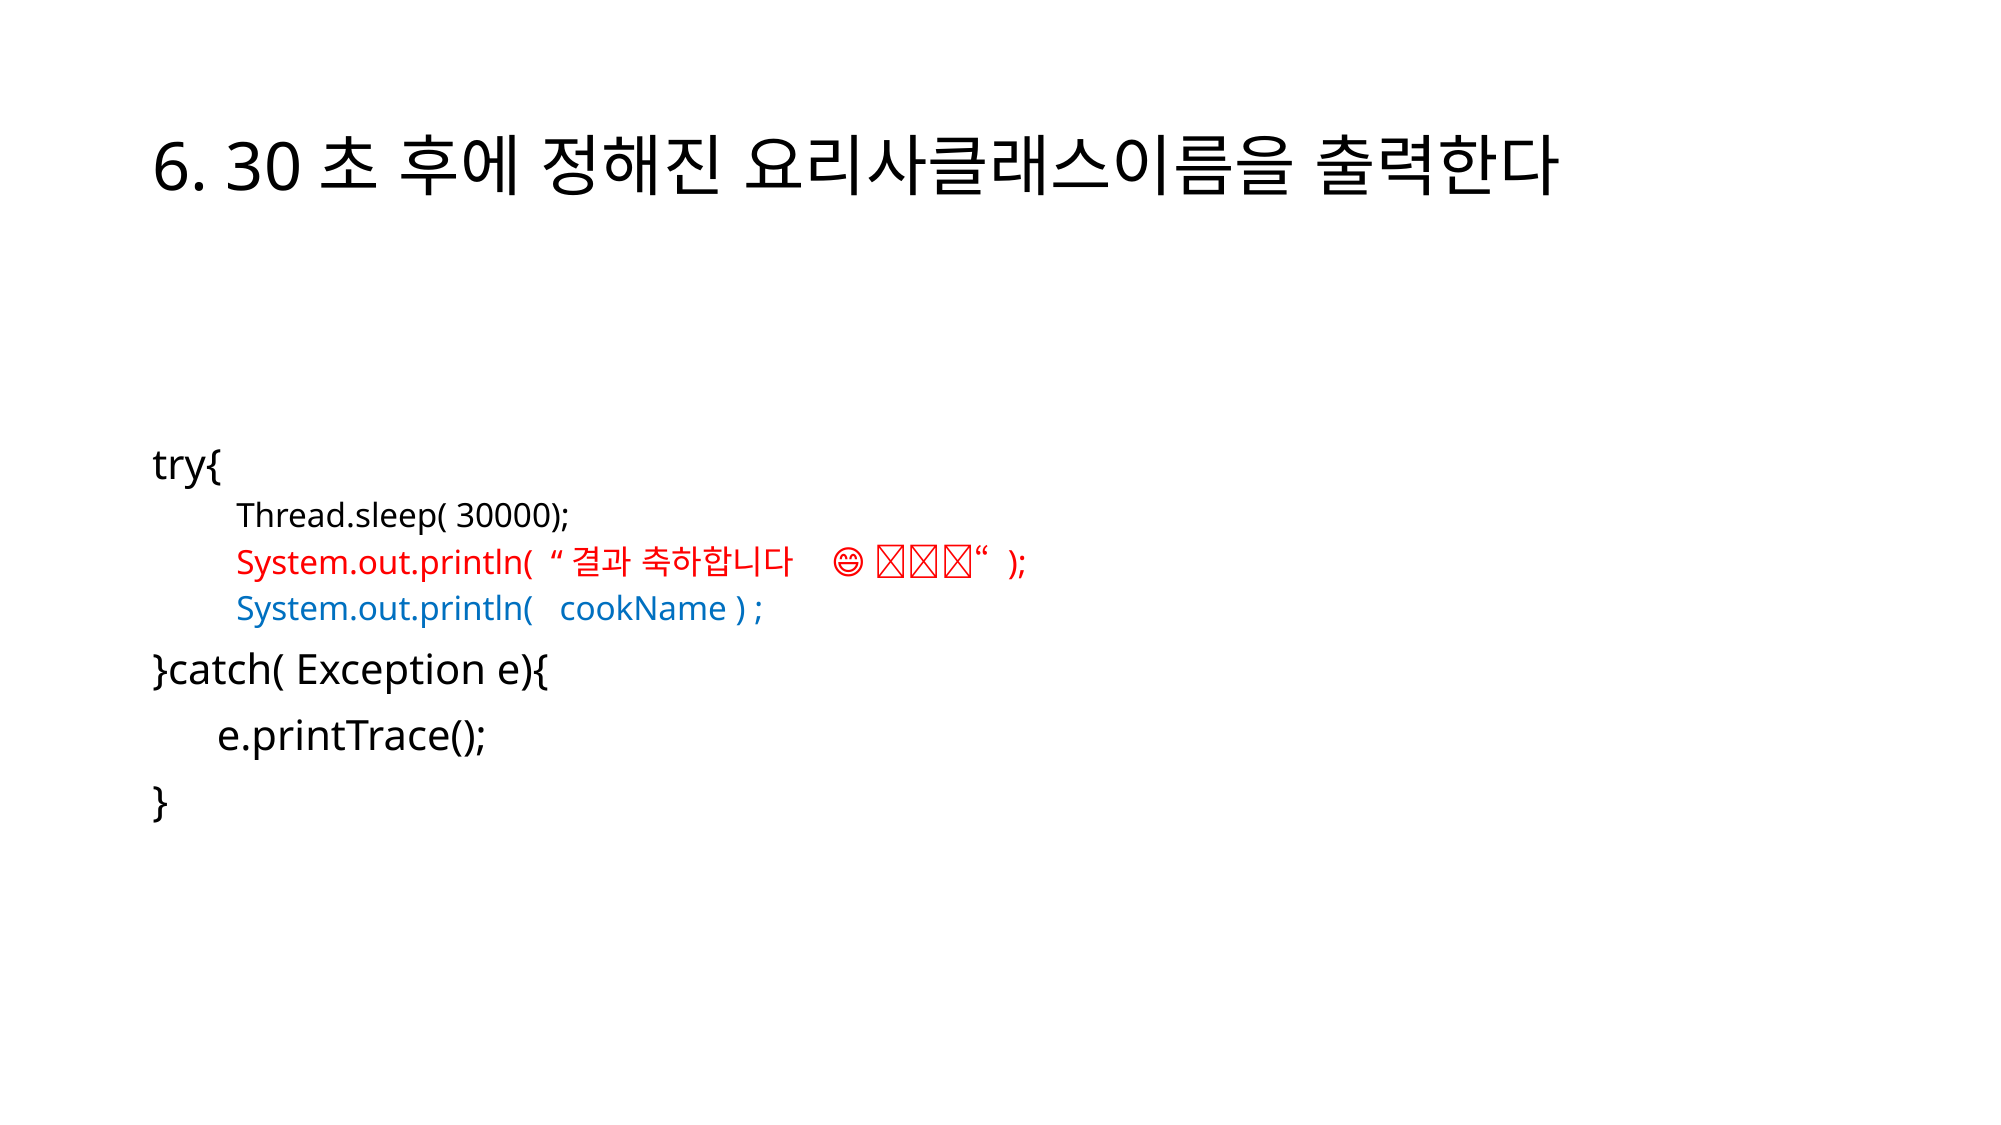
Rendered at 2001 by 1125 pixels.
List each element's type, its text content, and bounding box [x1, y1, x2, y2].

list try{ Thread.sleep( 30000); System.out.println( “결과 축하합니다 😄 🎉🎉🎉“ ); System.out.println( cookName ) ; }catch( Exception e){ e.printTrace(); } [137, 299, 1863, 1014]
title 6. 30초 후에 정해진 요리사클래스이름을 출력한다 [137, 59, 1863, 278]
